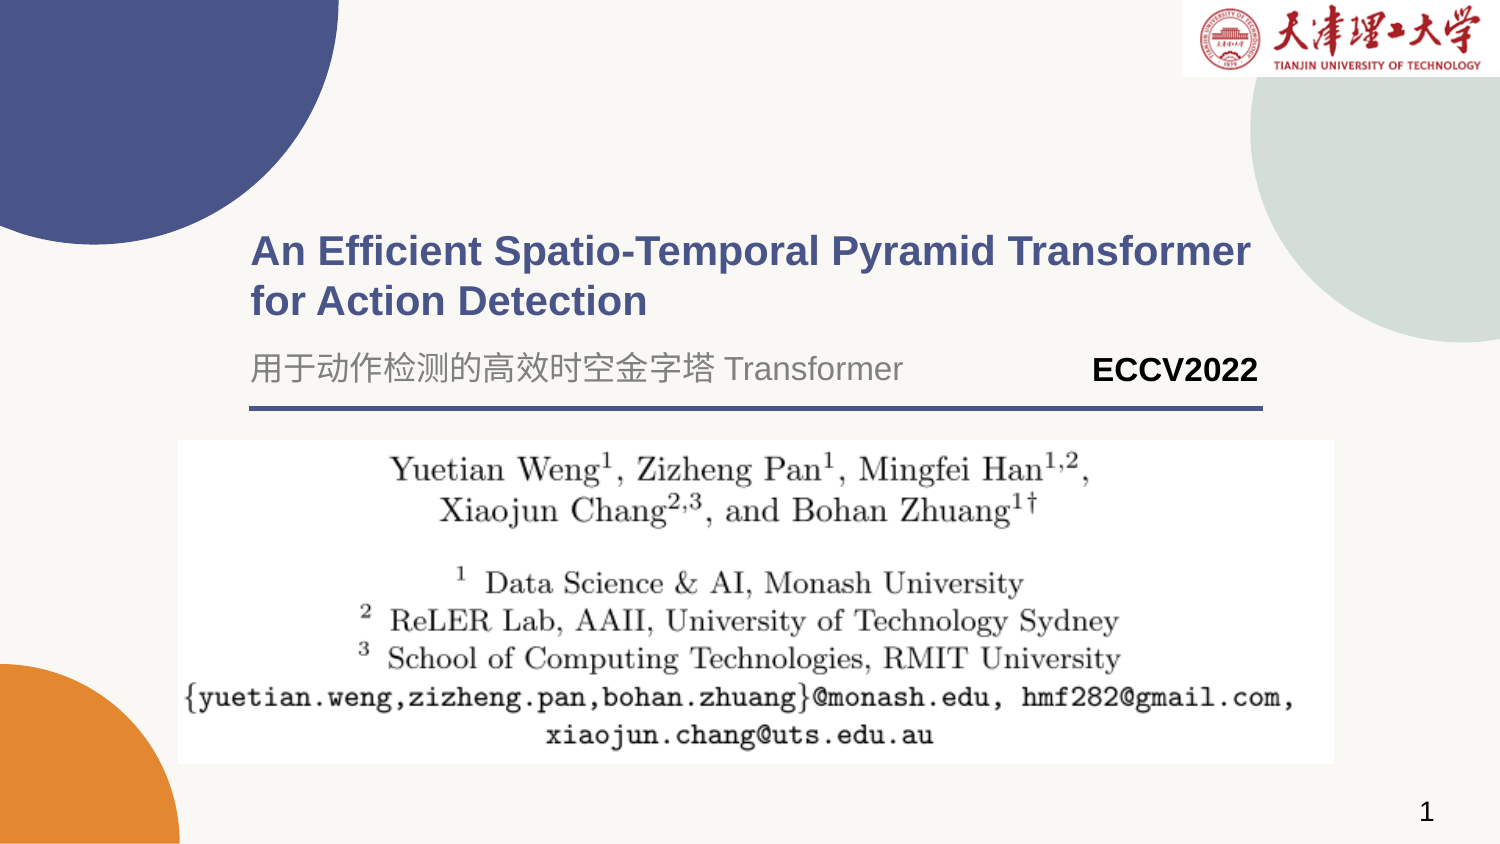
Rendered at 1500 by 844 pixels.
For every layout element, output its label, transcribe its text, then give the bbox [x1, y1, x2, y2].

text_box 用于动作检测的高效时空金字塔Transformer [235, 320, 1234, 395]
text_box ECCV2022 [1077, 340, 1371, 395]
text_box An Efficient Spatio-Temporal Pyramid Transformer for Action Detection [235, 216, 1265, 340]
picture [1182, 0, 1500, 77]
picture [178, 440, 1334, 764]
text_box 1 [1404, 785, 1464, 835]
